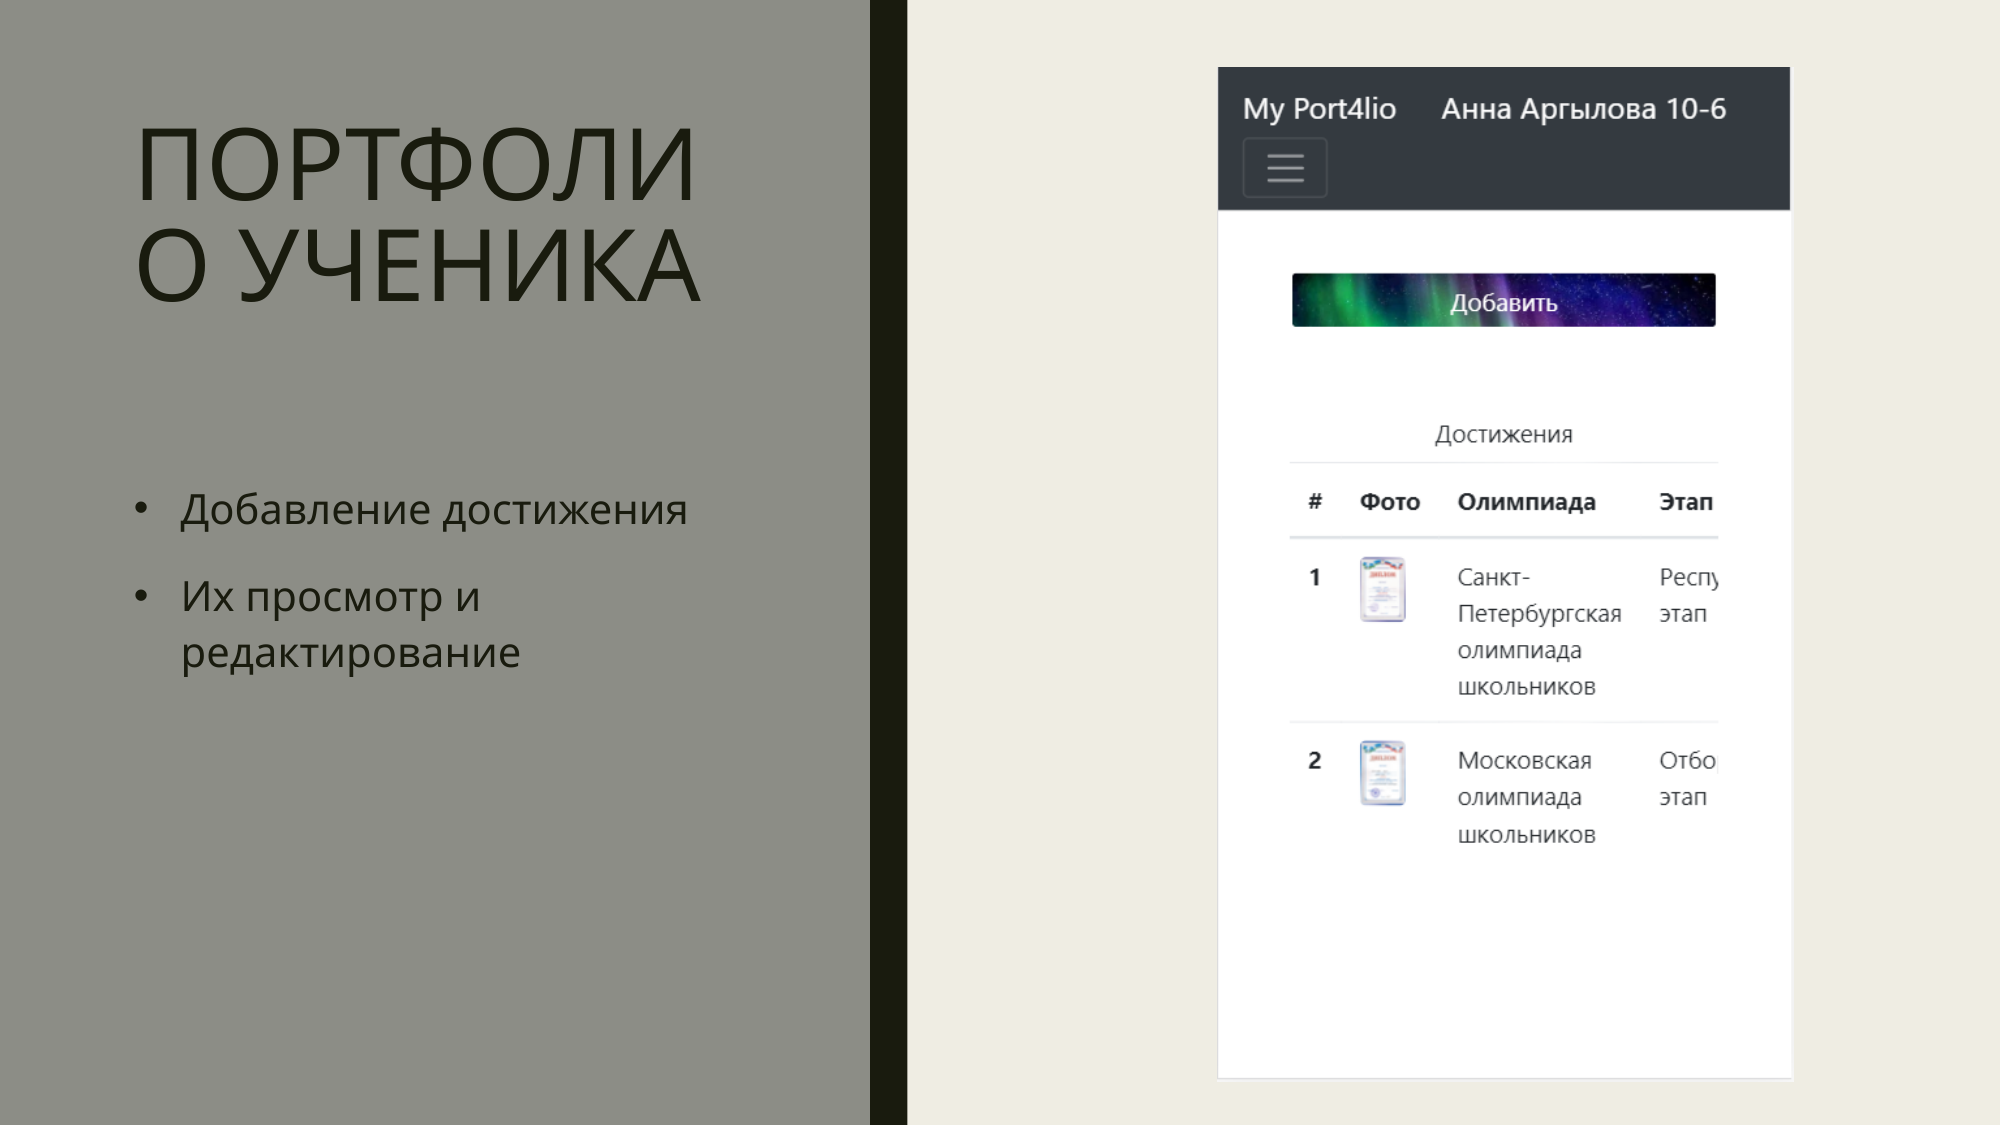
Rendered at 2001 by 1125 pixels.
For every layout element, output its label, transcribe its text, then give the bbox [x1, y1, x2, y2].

picture [1217, 67, 1794, 1082]
title ПОРТФОЛИО УЧЕНИКА [118, 112, 752, 467]
list Добавление достижения Их просмотр и редактирование [118, 468, 752, 963]
